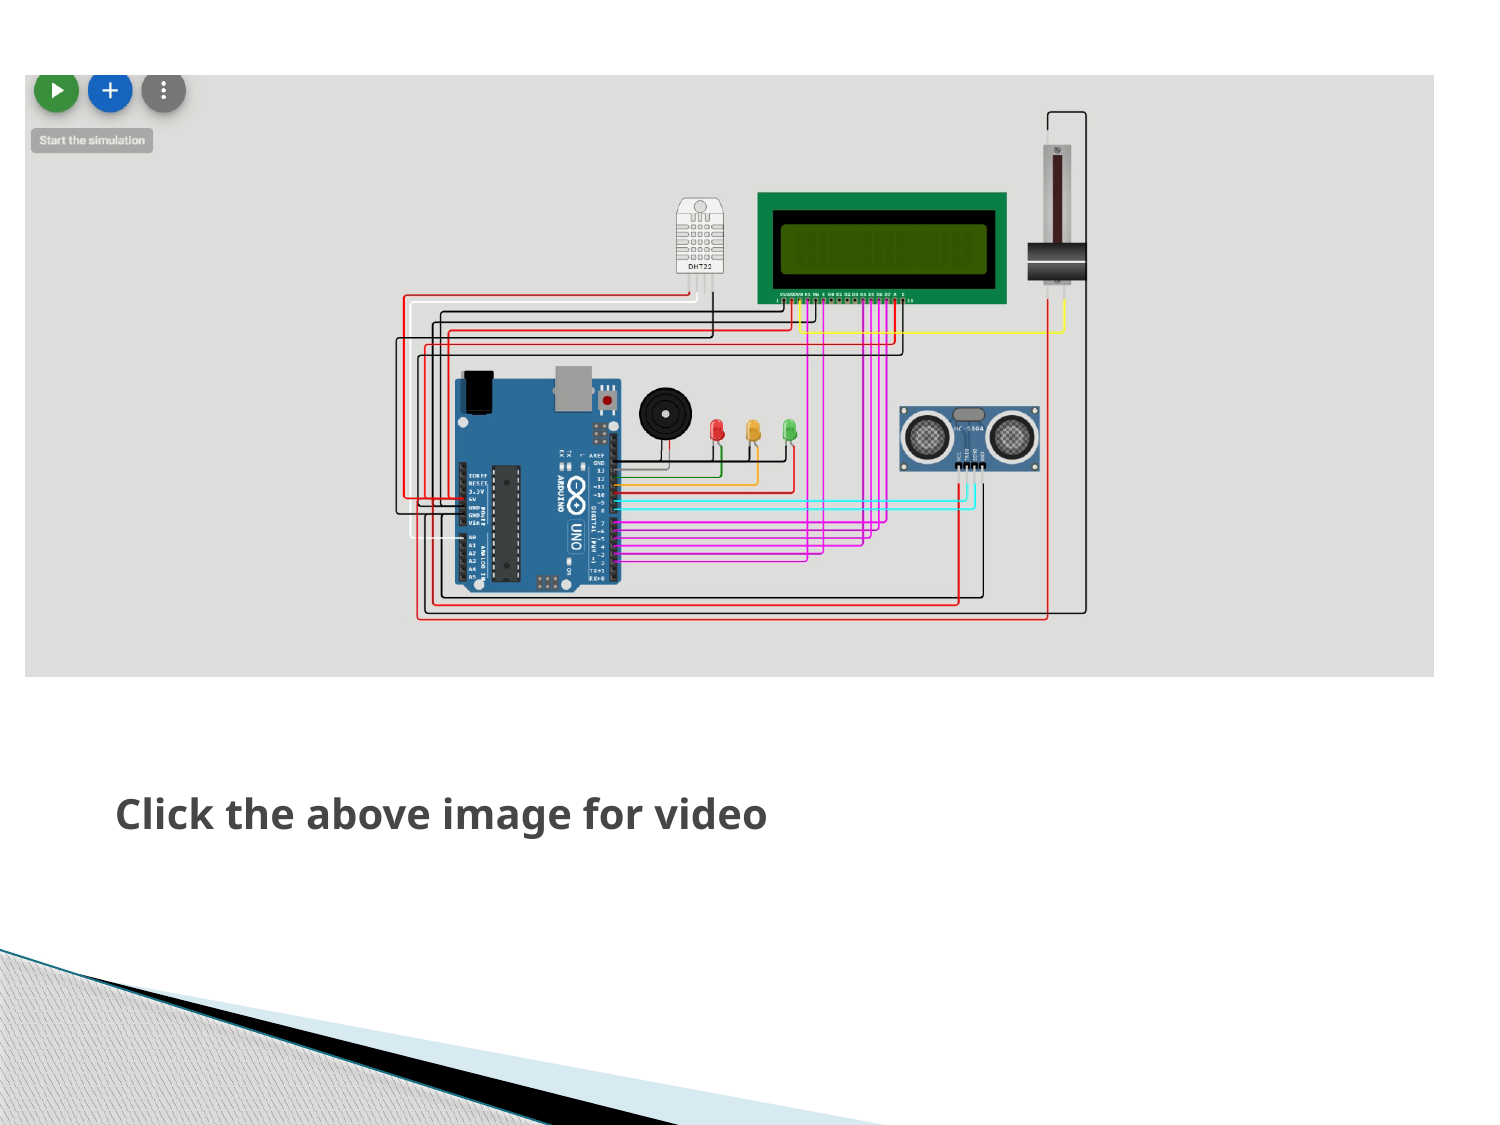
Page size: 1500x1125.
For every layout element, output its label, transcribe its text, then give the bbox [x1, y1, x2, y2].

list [24, 74, 1435, 679]
title Click the above image for video [100, 762, 1088, 863]
